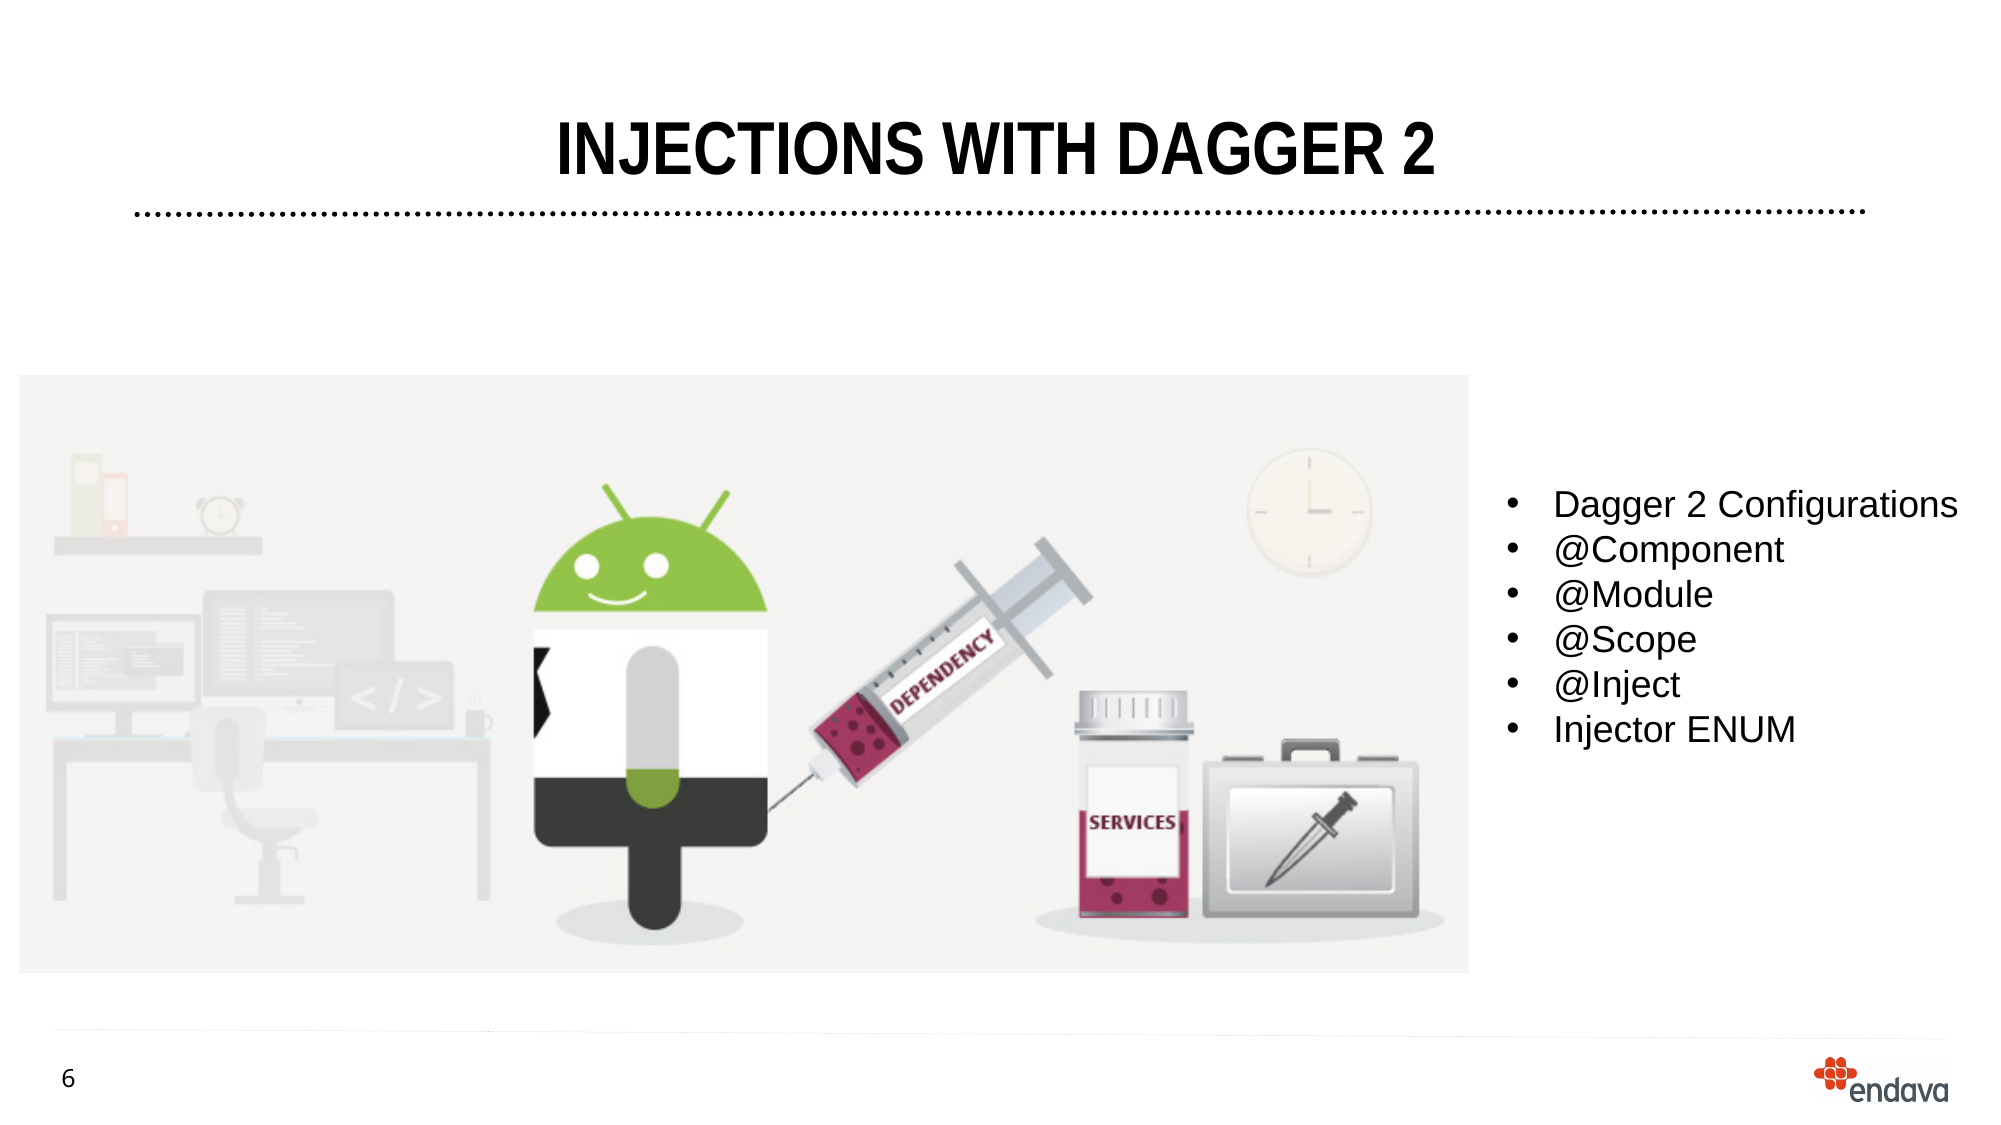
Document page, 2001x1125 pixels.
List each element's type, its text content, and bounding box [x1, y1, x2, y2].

picture [1814, 1057, 1948, 1102]
title Injections with Dagger 2 [198, 26, 1812, 195]
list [19, 375, 1469, 973]
text_box Dagger 2 Configurations @Component @Module @Scope @Inject Injector ENUM [1491, 472, 1974, 802]
